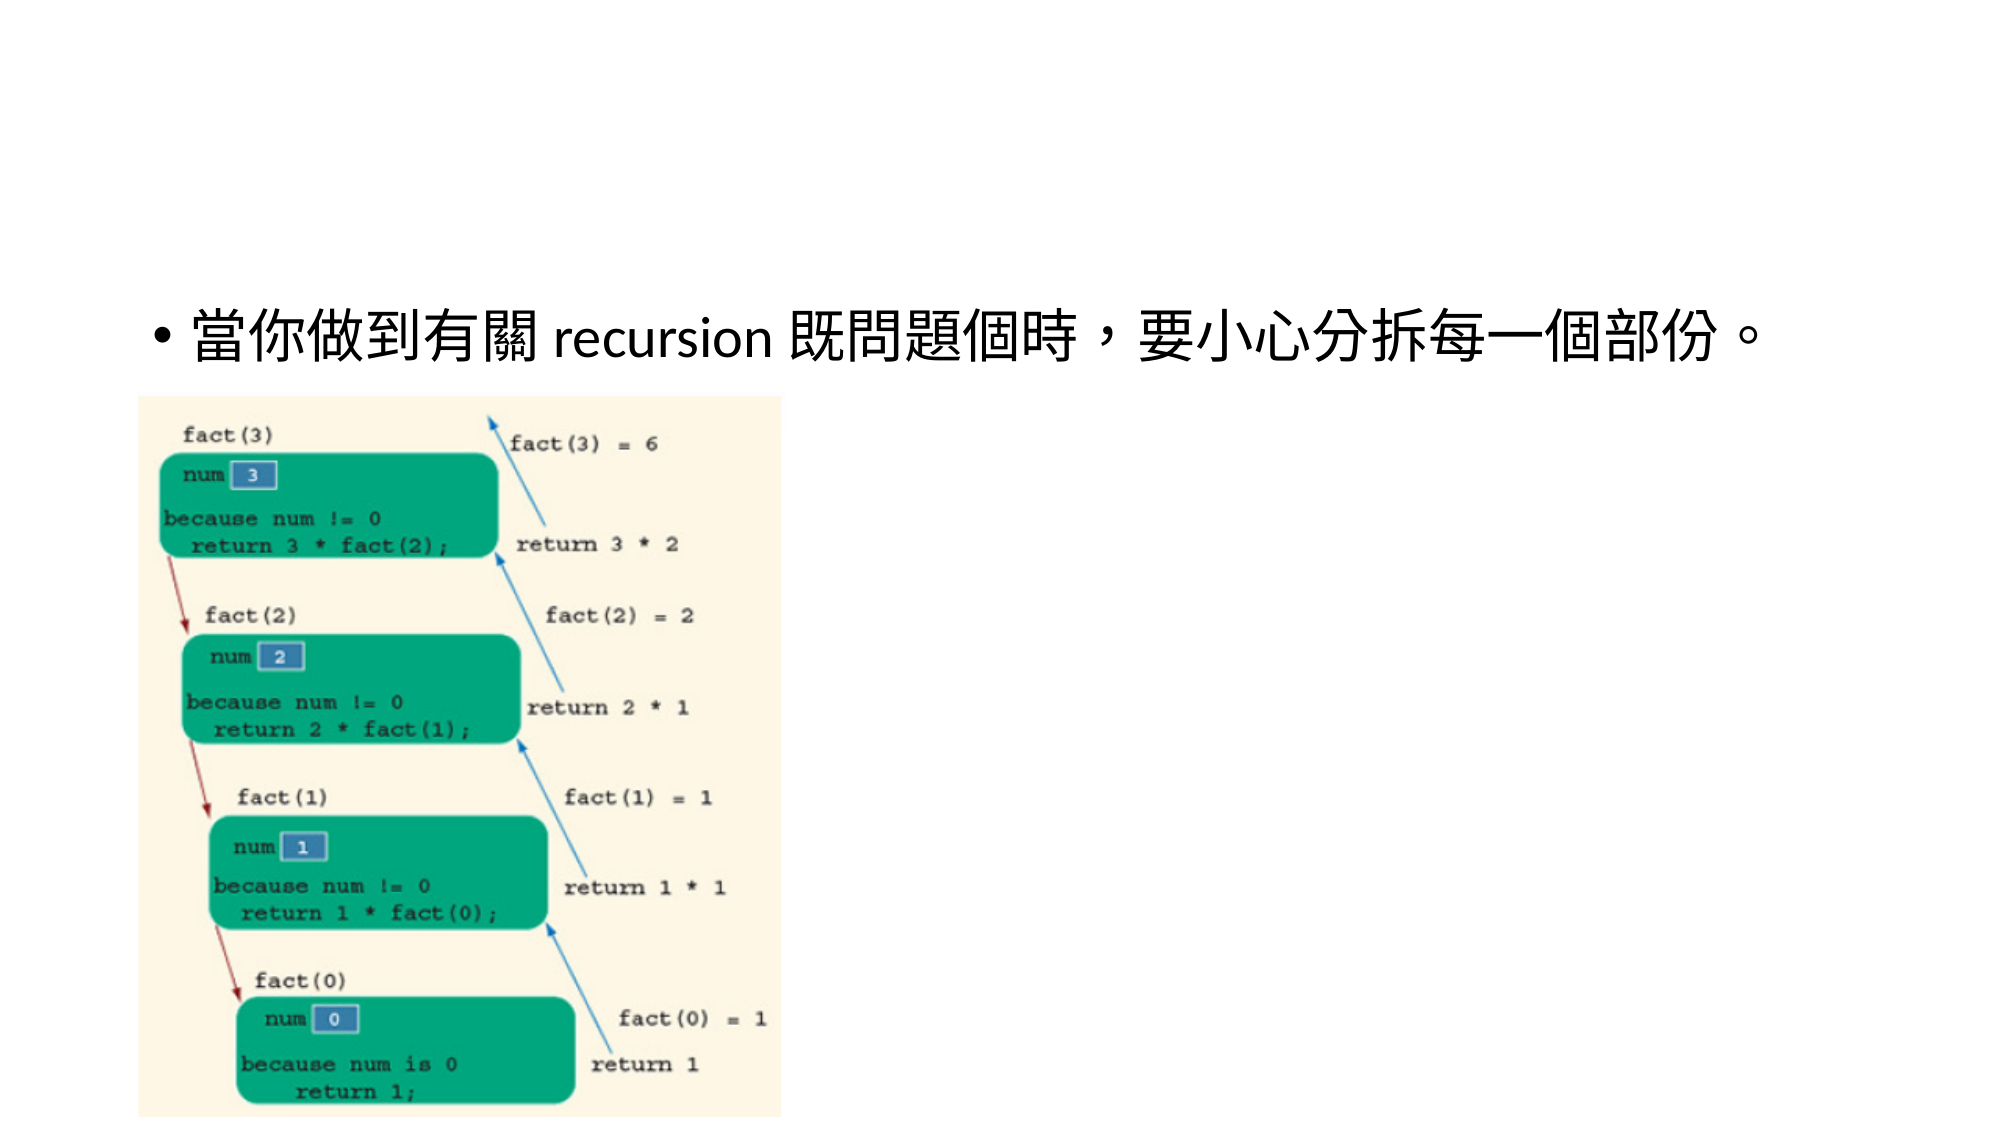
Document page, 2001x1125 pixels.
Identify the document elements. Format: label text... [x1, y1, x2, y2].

list 當你做到有關recursion既問題個時，要小心分拆每一個部份。 [137, 299, 1863, 1014]
picture [137, 392, 786, 1125]
